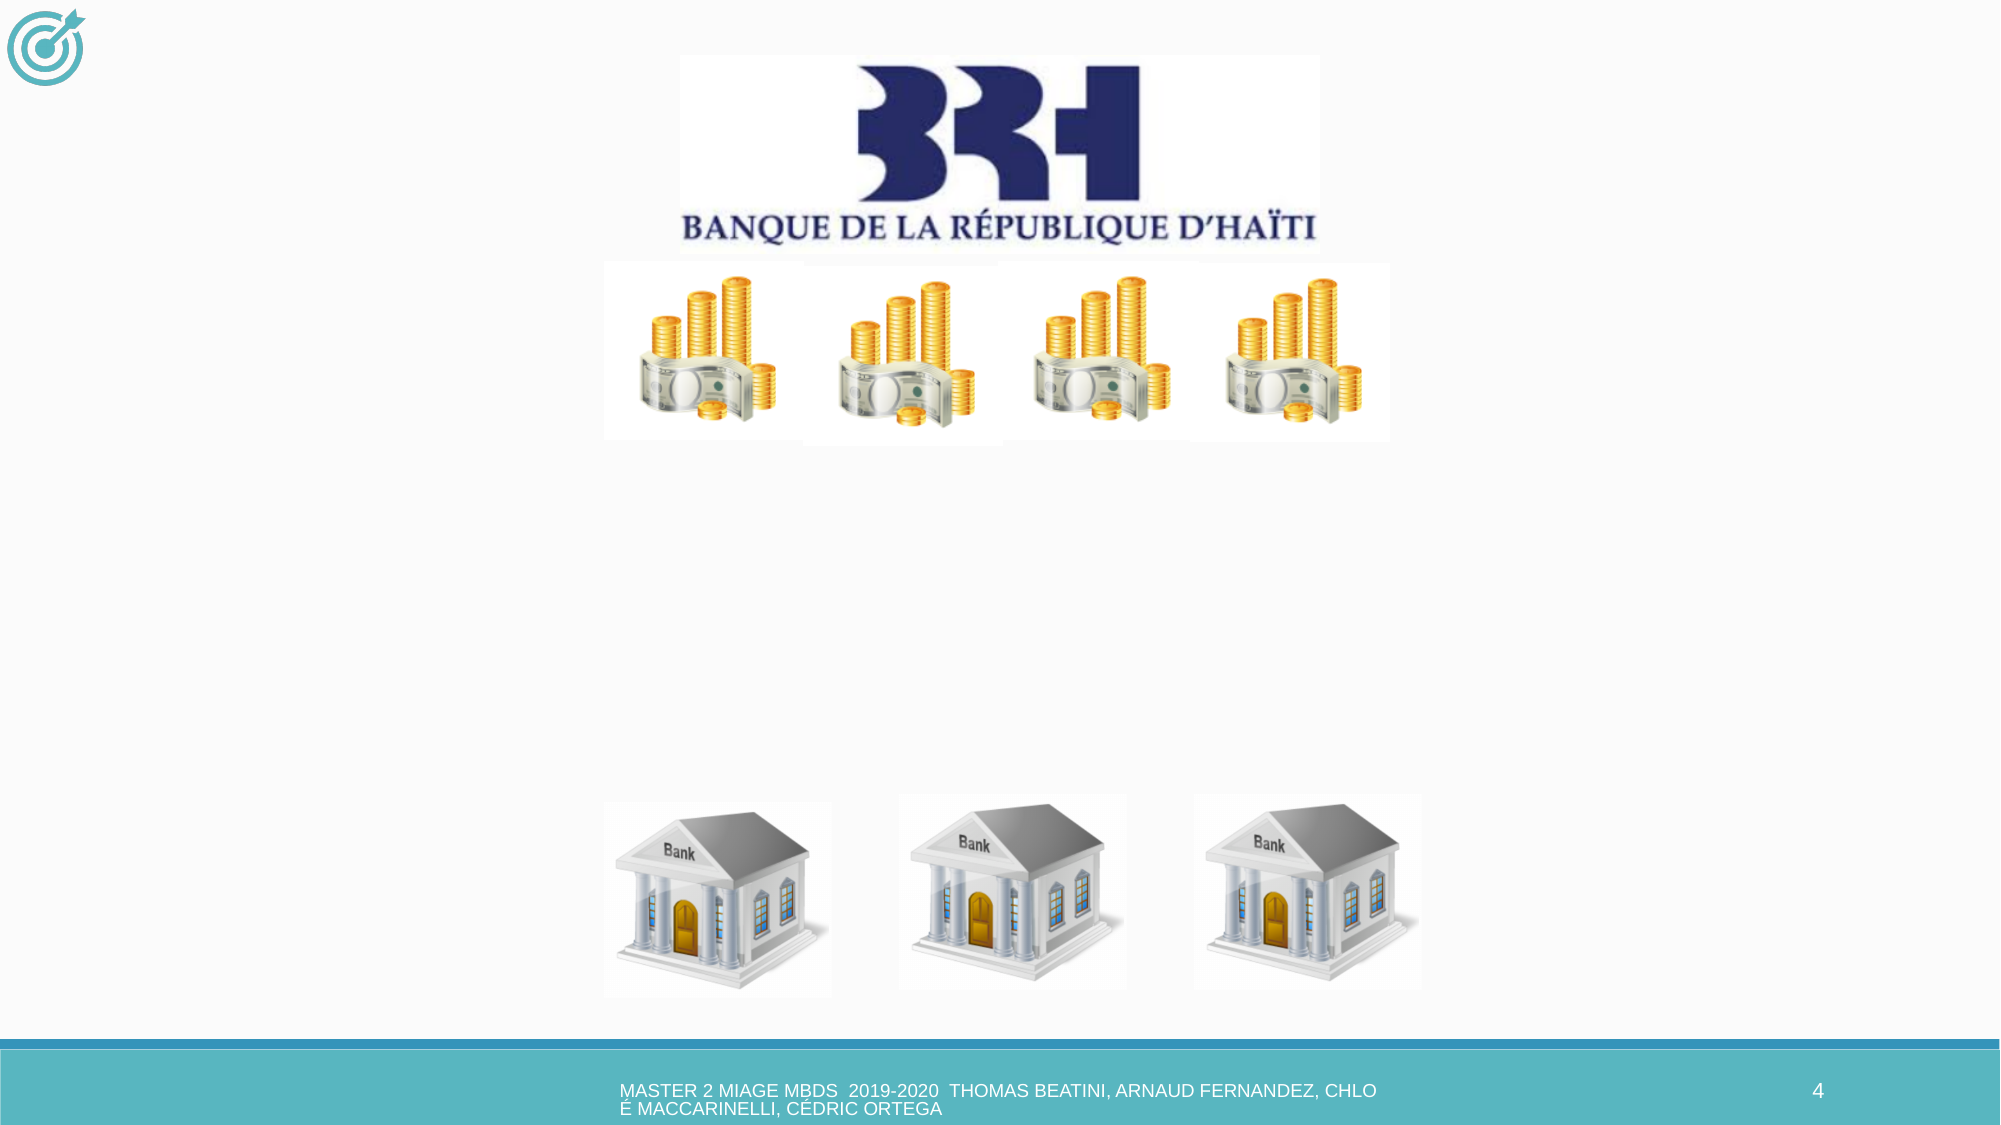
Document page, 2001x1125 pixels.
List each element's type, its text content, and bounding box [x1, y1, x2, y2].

picture [604, 260, 1390, 446]
picture [604, 801, 833, 998]
picture [1193, 794, 1422, 991]
footer MASTER 2 MIAGE MBDS 2019-2020 Thomas Beatini, Arnaud Fernandez, Chloé Maccarinelli, Cédric Ortega [604, 1059, 1396, 1120]
picture [679, 55, 1321, 254]
picture [898, 794, 1128, 991]
text_box [0, 0, 95, 95]
slide_number 4 [1624, 1059, 1840, 1120]
